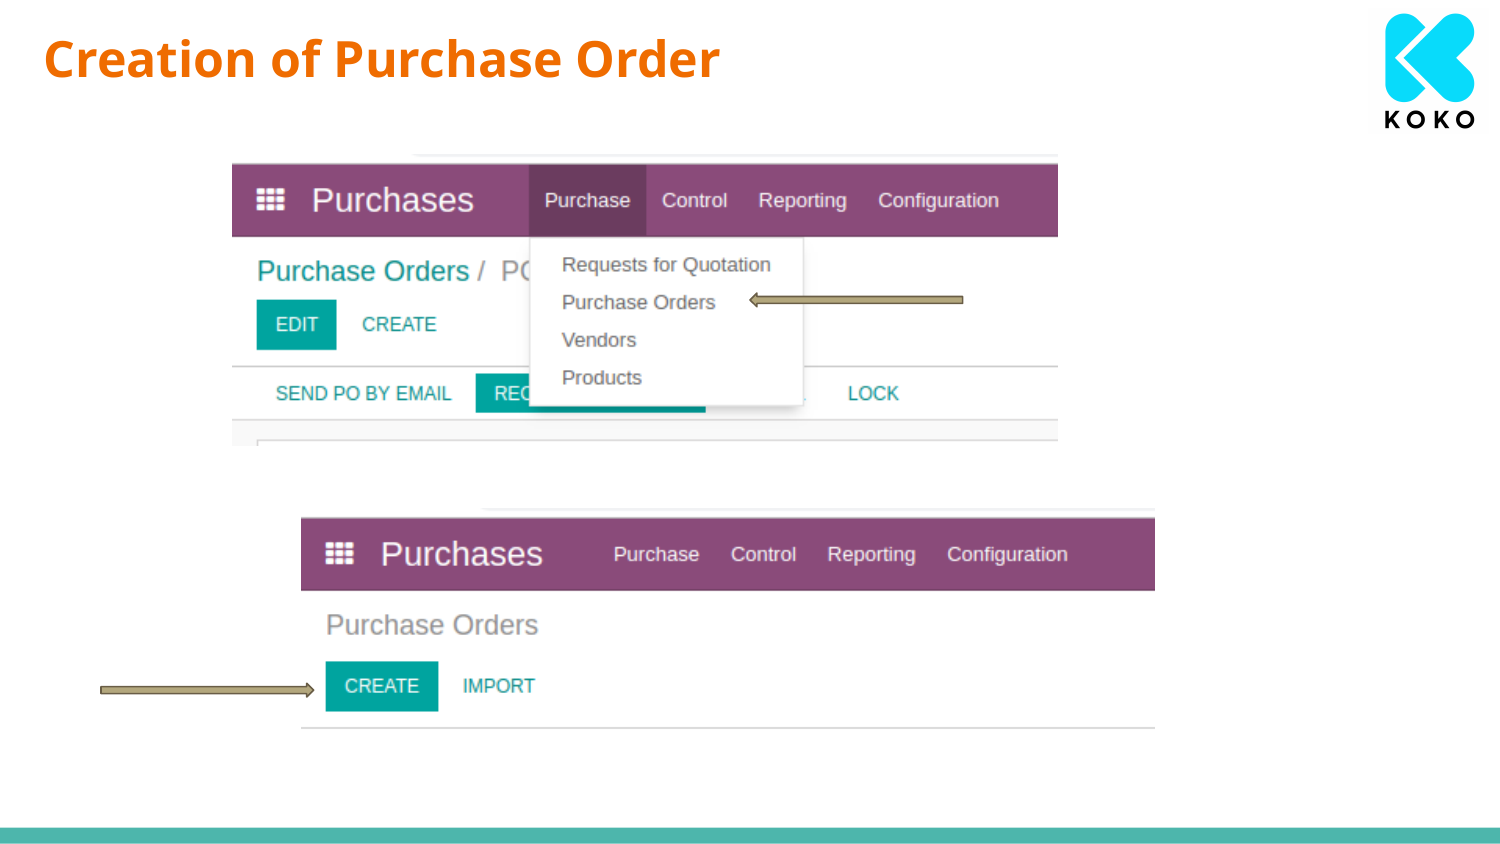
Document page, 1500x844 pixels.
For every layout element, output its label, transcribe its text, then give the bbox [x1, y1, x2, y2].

text_box [100, 686, 295, 694]
picture [232, 154, 1058, 446]
picture [300, 508, 1155, 751]
picture [1368, 8, 1489, 134]
title Creation of Purchase Order [28, 12, 1427, 92]
